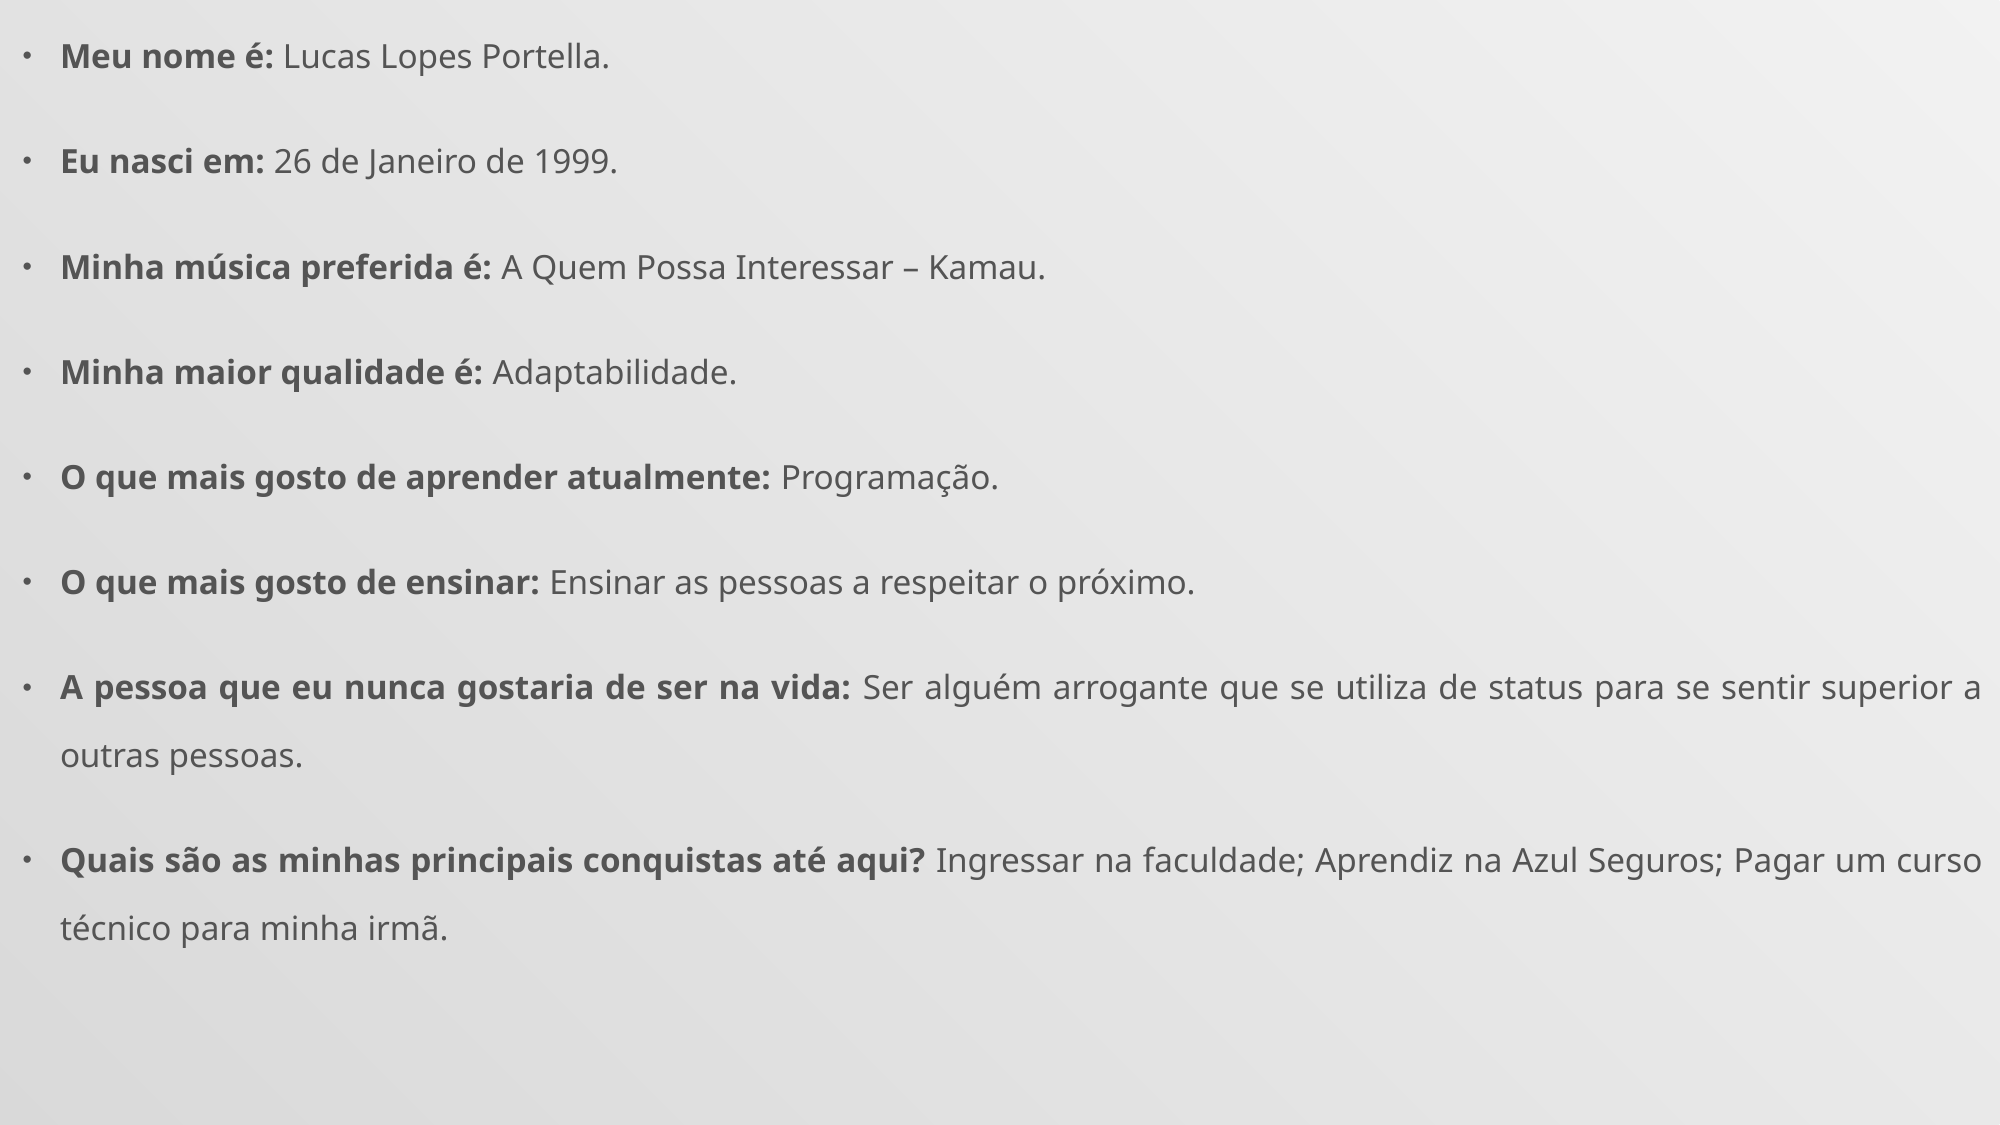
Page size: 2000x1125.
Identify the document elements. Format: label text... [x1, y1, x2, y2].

list Meu nome é: Lucas Lopes Portella. Eu nasci em: 26 de Janeiro de 1999. Minha música preferida é: A Quem Possa Interessar – Kamau. Minha maior qualidade é: Adaptabilidade. O que mais gosto de aprender atualmente: Programação. O que mais gosto de ensinar: Ensinar as pessoas a respeitar o próximo. A pessoa que eu nunca gostaria de ser na vida: Ser alguém arrogante que se utiliza de status para se sentir superior a outras pessoas. Quais são as minhas principais conquistas até aqui? Ingressar na faculdade; Aprendiz na Azul Seguros; Pagar um curso técnico para minha irmã. [0, 0, 2000, 1125]
